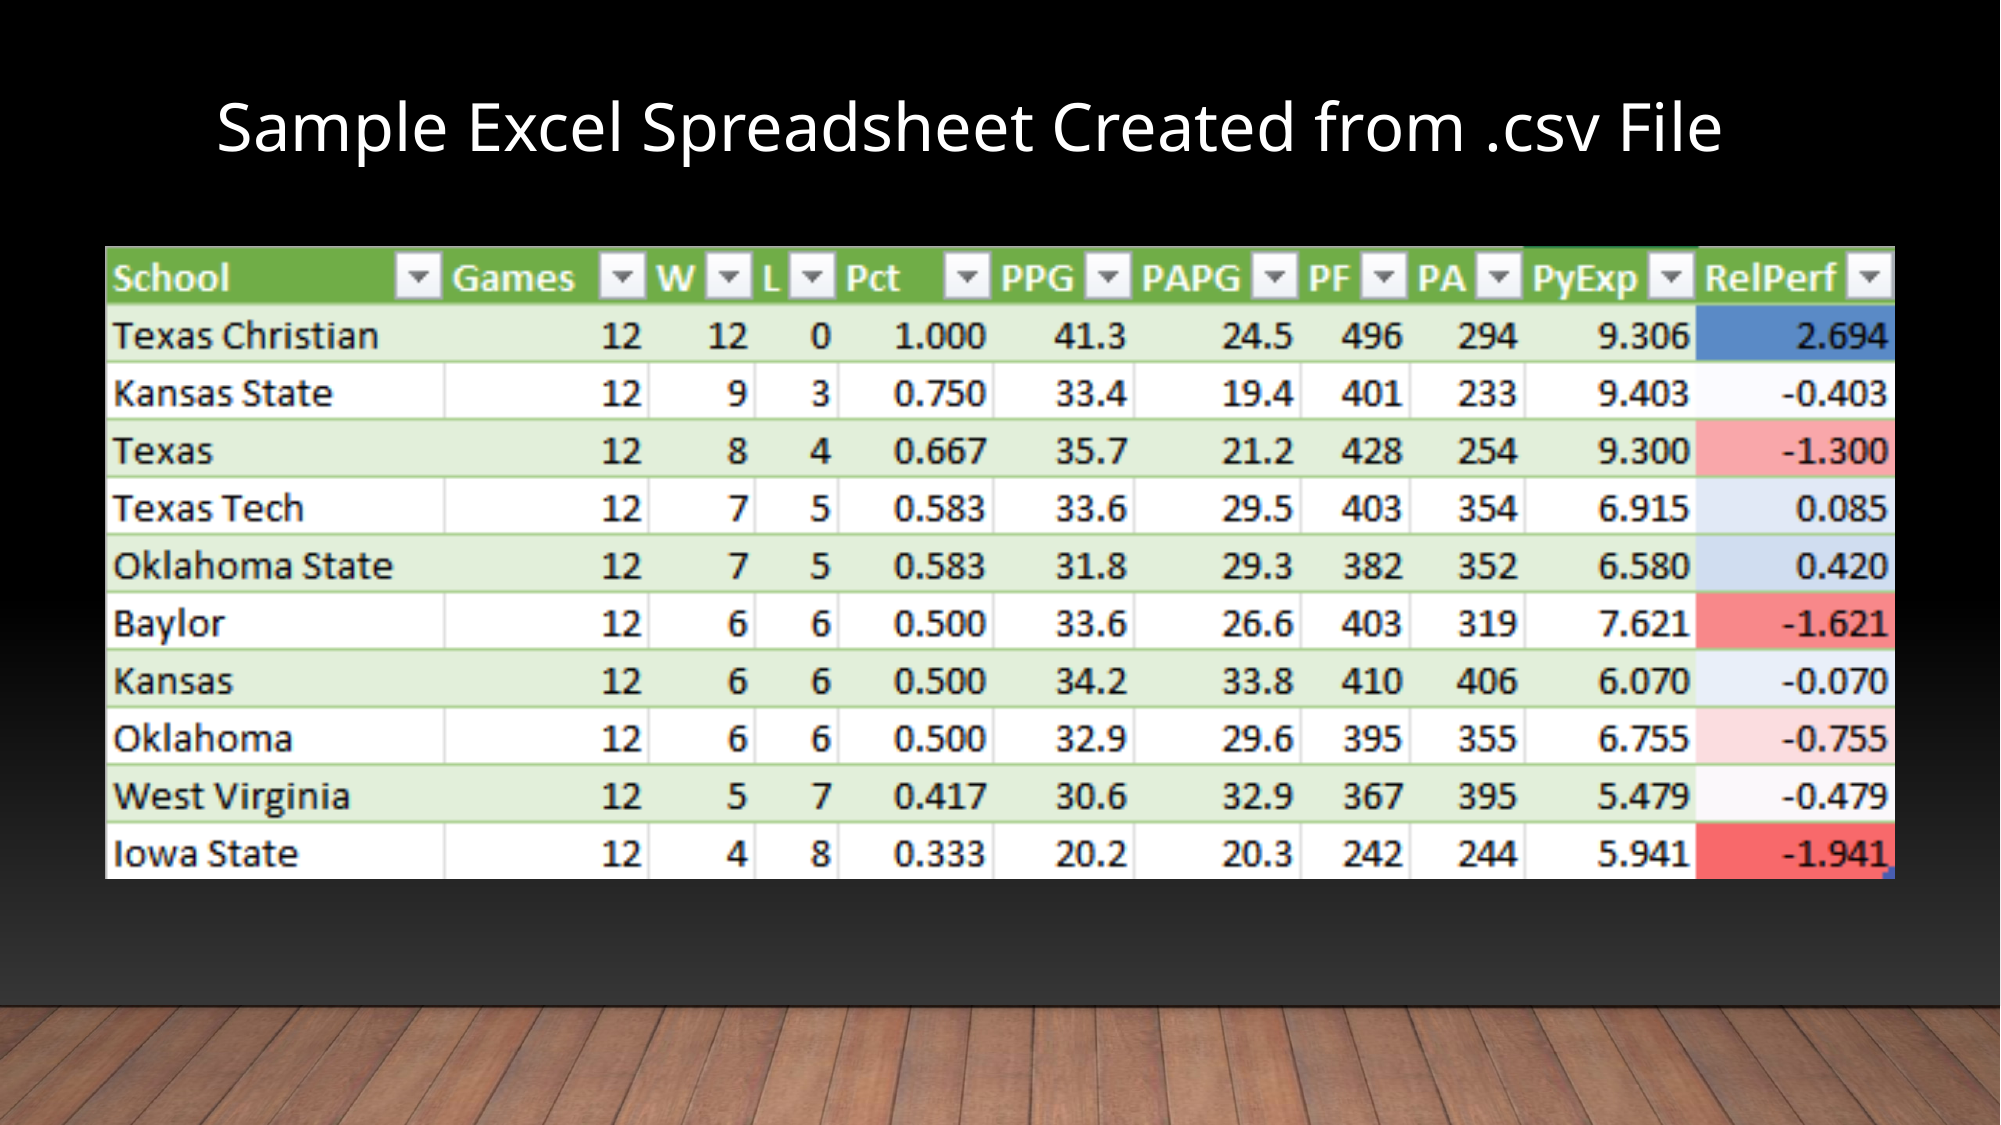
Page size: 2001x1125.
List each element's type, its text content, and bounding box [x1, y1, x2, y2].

picture [105, 246, 1895, 879]
text_box Sample Excel Spreadsheet Created from .csv File [202, 77, 1798, 173]
picture [0, 1005, 2000, 1125]
